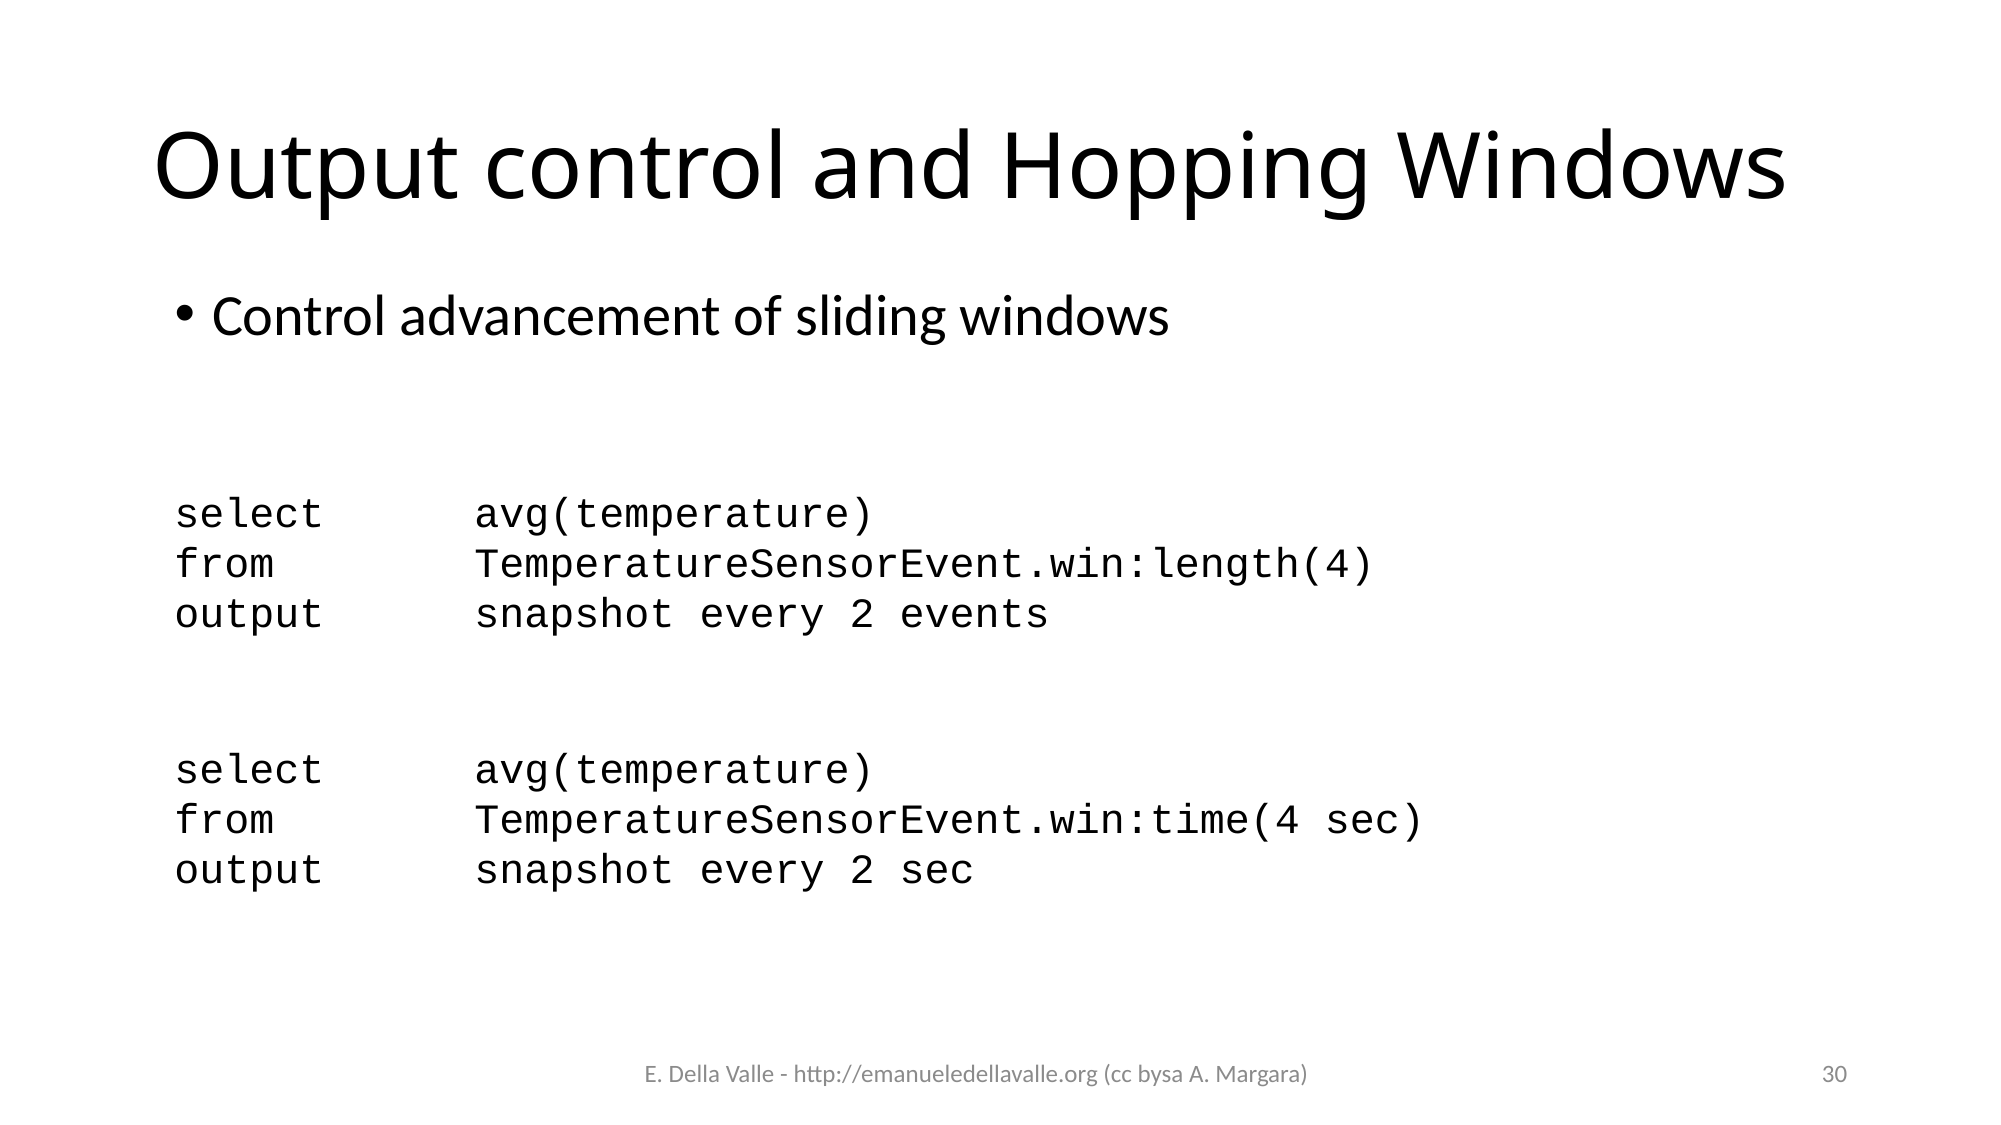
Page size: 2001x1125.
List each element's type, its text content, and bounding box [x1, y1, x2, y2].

slide_number 30 [1412, 1042, 1863, 1103]
list Control advancement of sliding windows [159, 277, 1510, 393]
title Output control and Hopping Windows [137, 59, 1863, 278]
text_box select avg(temperature) from TemperatureSensorEvent.win:length(4) output snapshot every 2 events [159, 478, 1510, 644]
text_box select avg(temperature) from TemperatureSensorEvent.win:time(4 sec) output snapshot every 2 sec [159, 734, 1510, 900]
footer E. Della Valle - http://emanueledellavalle.org (cc bysa A. Margara) [616, 1042, 1338, 1103]
